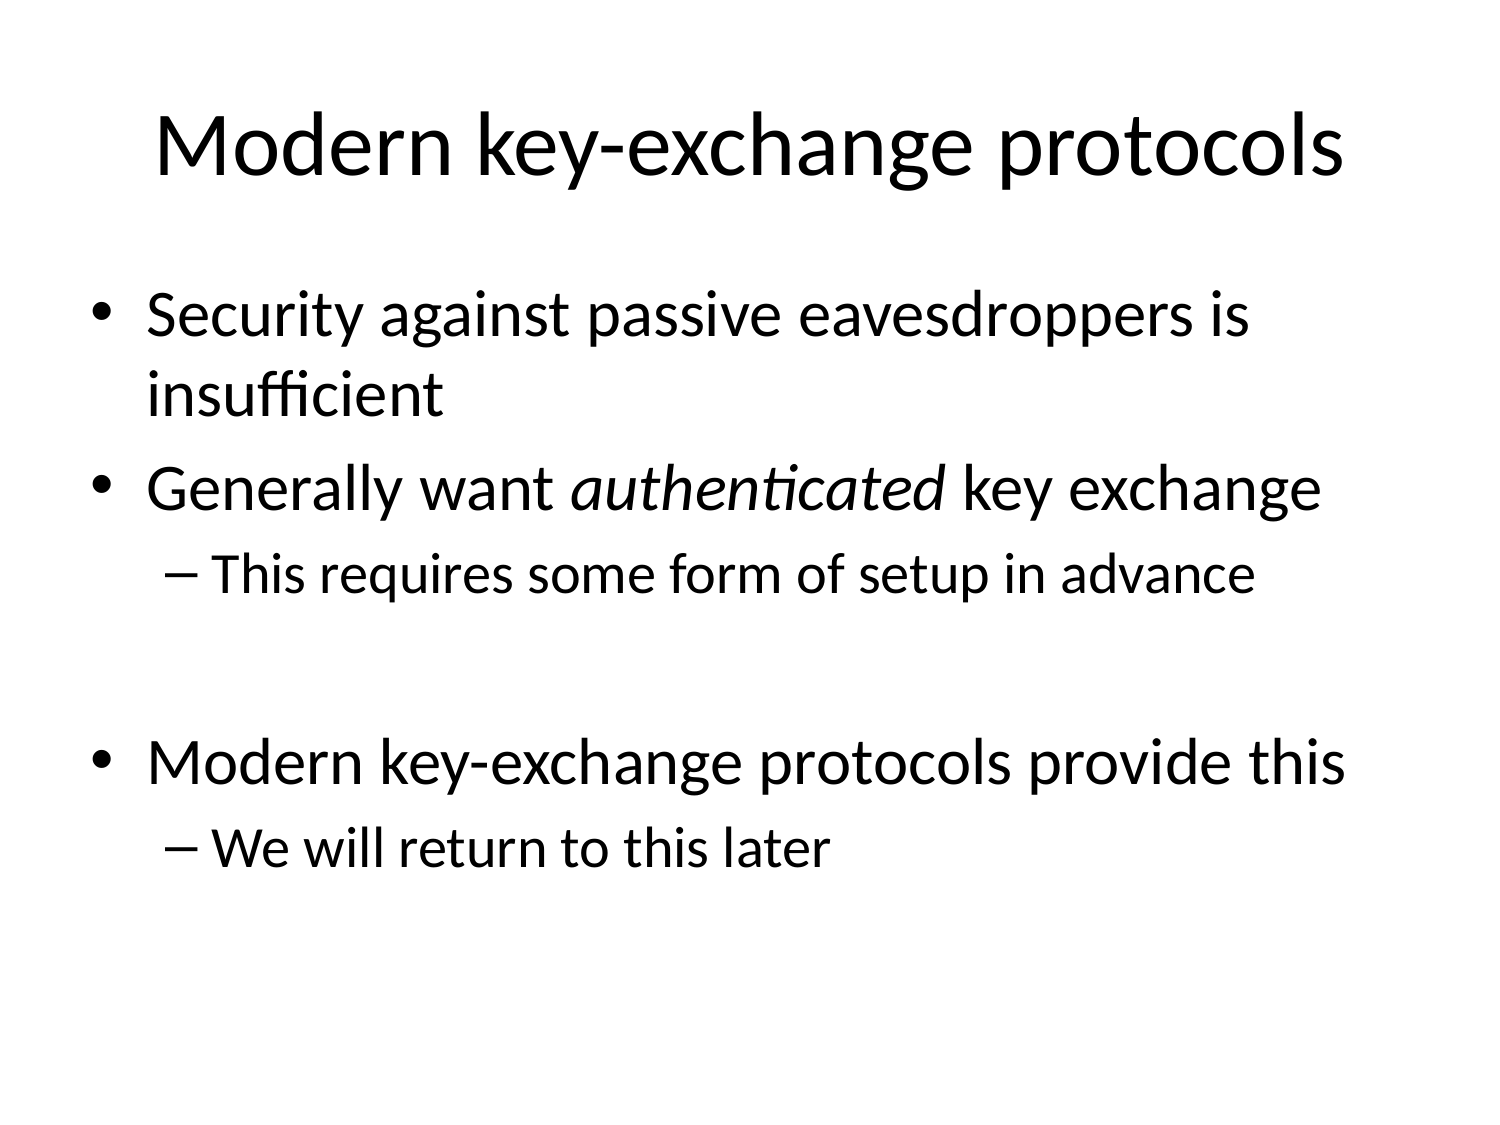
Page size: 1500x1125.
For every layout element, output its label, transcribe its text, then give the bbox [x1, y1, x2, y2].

title Modern key-exchange protocols [75, 45, 1425, 233]
list Security against passive eavesdroppers is insufficient Generally want authenticated key exchange This requires some form of setup in advance Modern key-exchange protocols provide this We will return to this later [75, 262, 1425, 1005]
